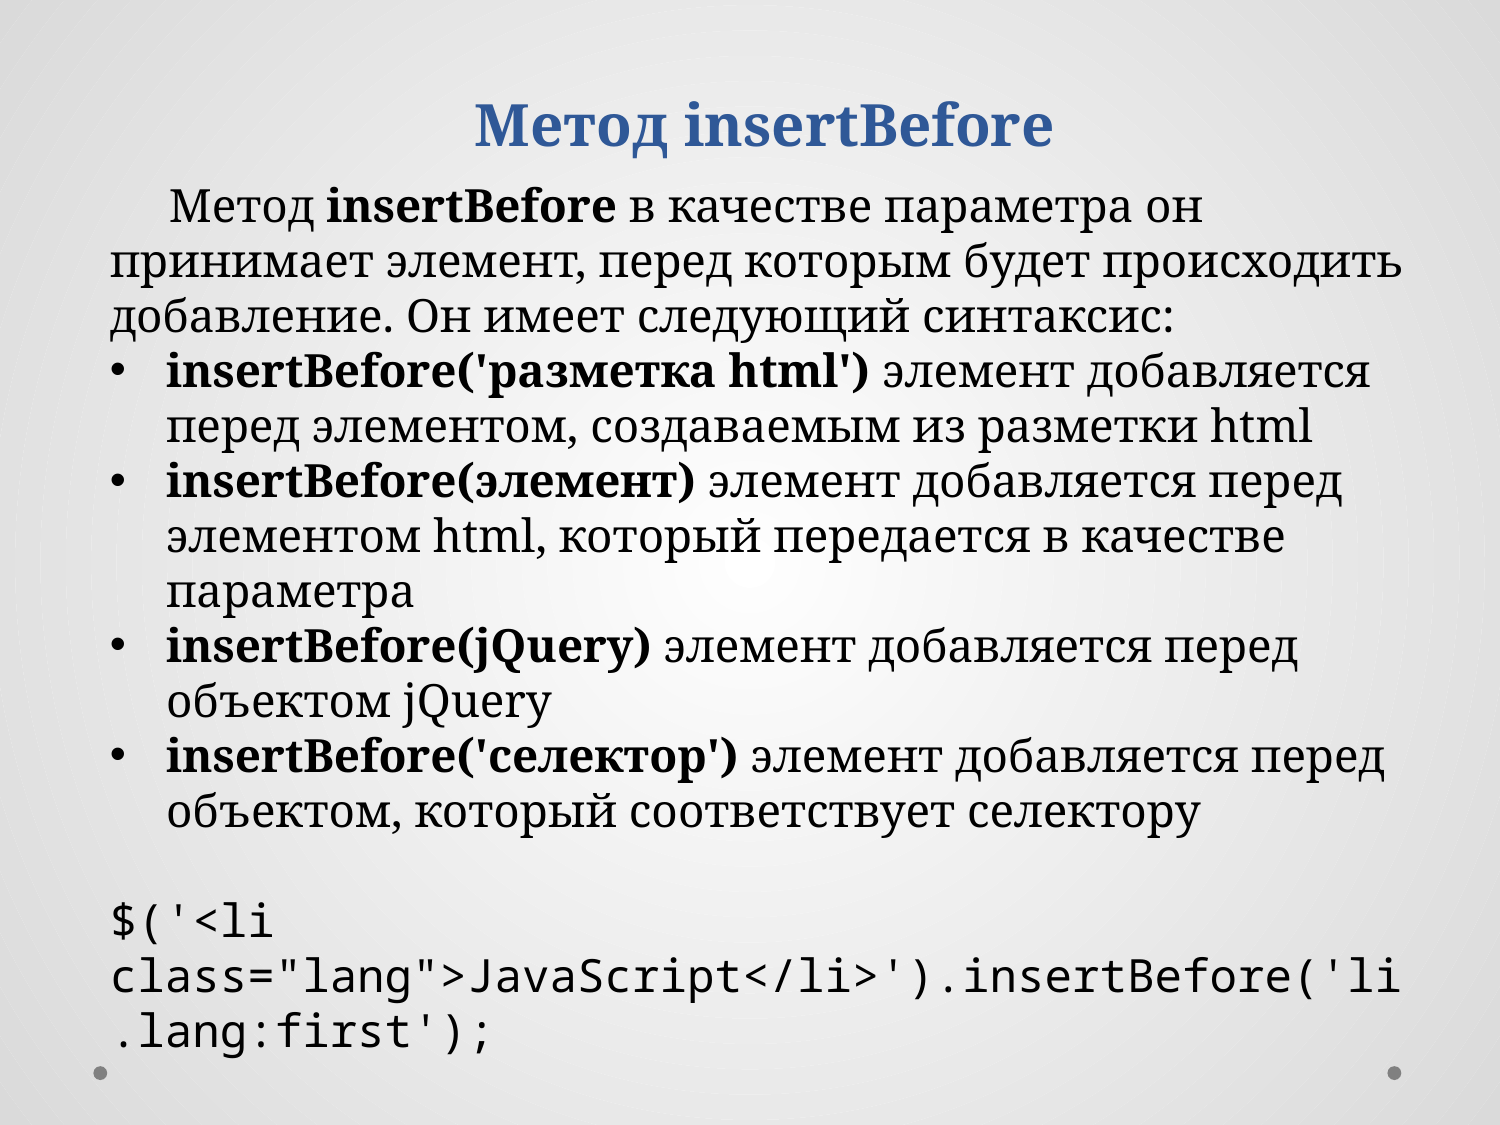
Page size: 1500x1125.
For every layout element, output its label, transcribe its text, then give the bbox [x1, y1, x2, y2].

text_box Метод insertBefore [112, 80, 1418, 166]
text_box Метод insertBefore в качестве параметра он принимает элемент, перед которым будет происходить добавление. Он имеет следующий синтаксис: insertBefore('разметка html') элемент добавляется перед элементом, создаваемым из разметки html insertBefore(элемент) элемент добавляется перед элементом html, который передается в качестве параметра insertBefore(jQuery) элемент добавляется перед объектом jQuery insertBefore('селектор') элемент добавляется перед объектом, который соответствует селектору $('<li class="lang">JavaScript</li>').insertBefore('li.lang:first'); [95, 169, 1436, 1064]
